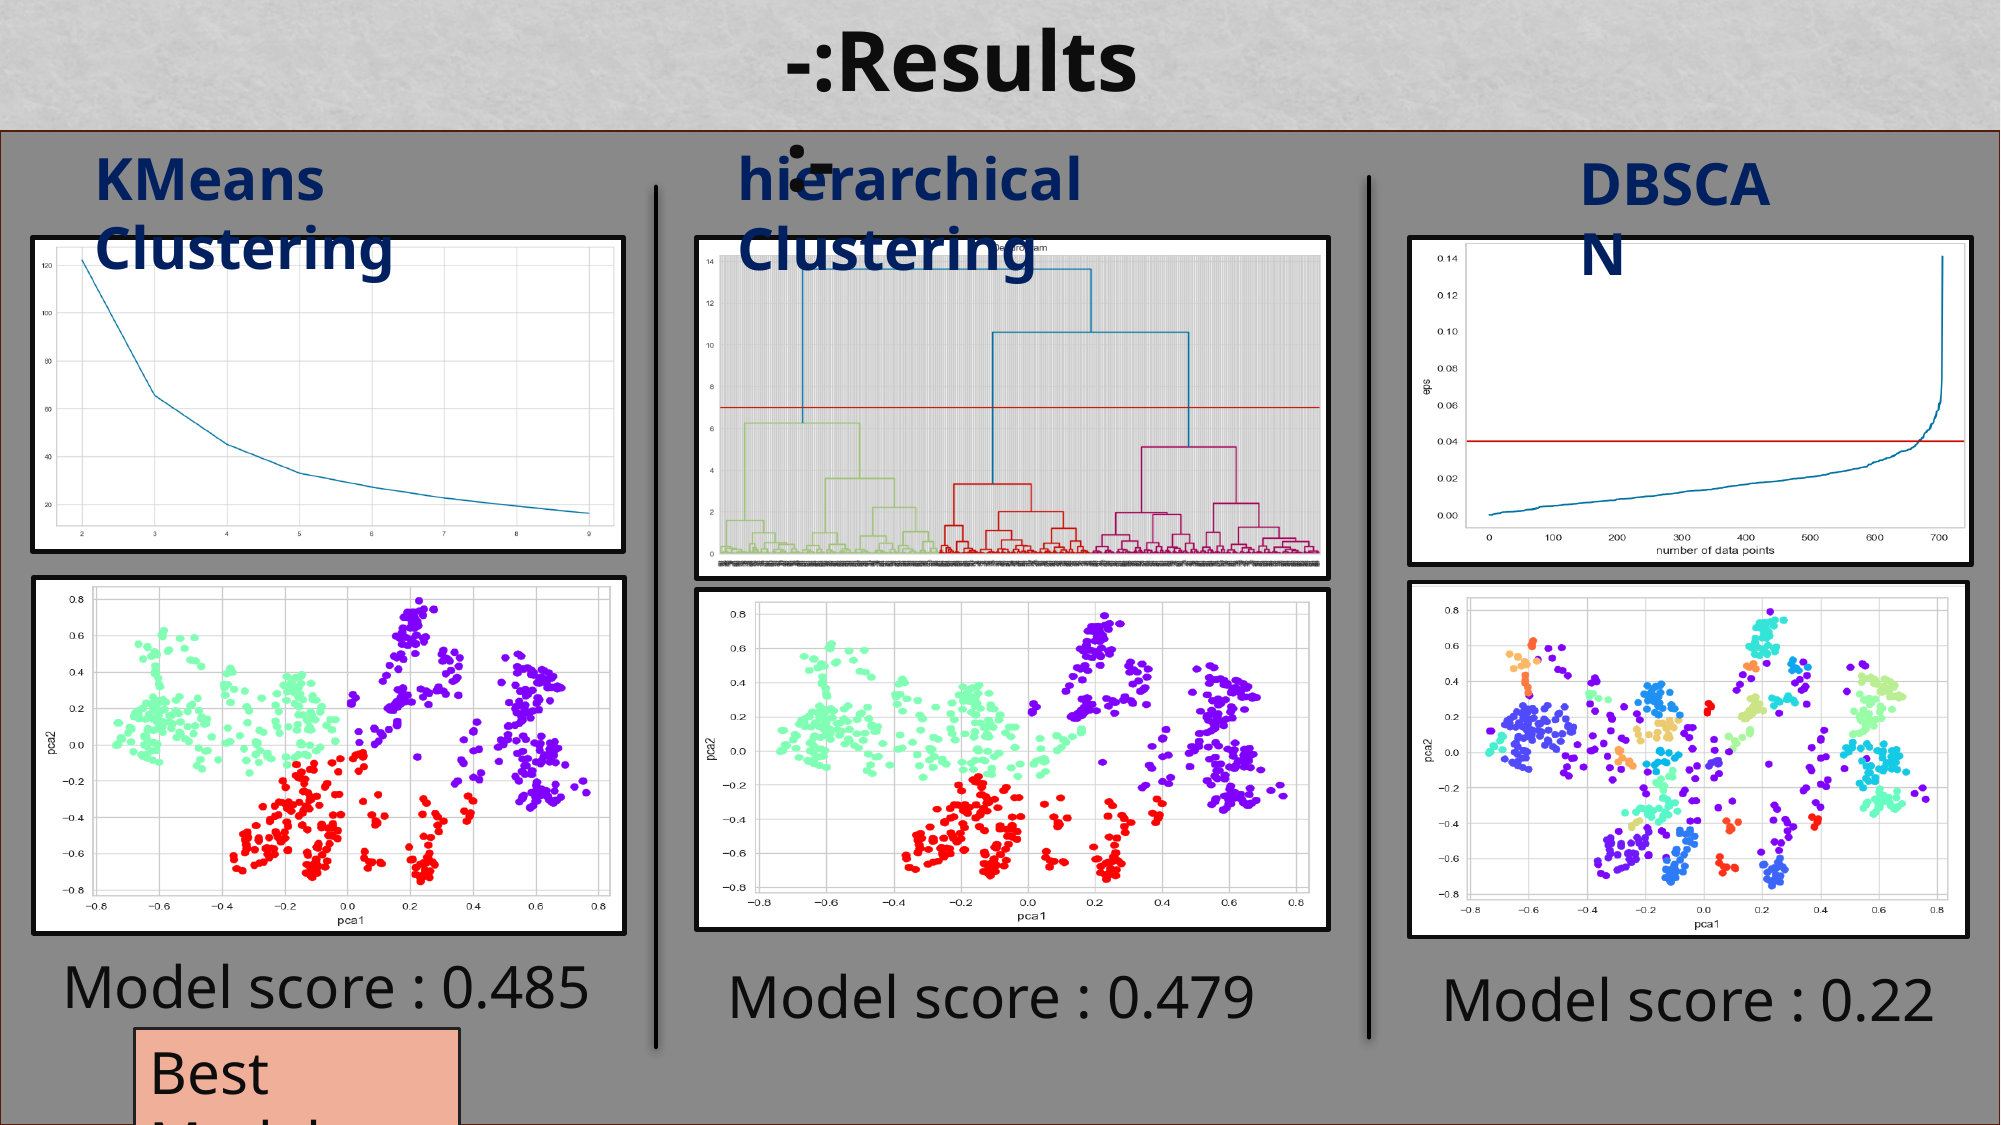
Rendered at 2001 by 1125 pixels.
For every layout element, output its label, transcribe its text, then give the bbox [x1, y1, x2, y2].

text_box Model score : 0.485 [47, 942, 622, 1028]
picture [35, 579, 623, 932]
text_box -:Results:- [770, 0, 1171, 216]
text_box DBSCAN [1564, 140, 1817, 235]
text_box hierarchical Clustering [722, 135, 1322, 235]
picture [698, 239, 1327, 577]
text_box Best Model [134, 1028, 460, 1125]
picture [34, 239, 622, 550]
picture [1411, 239, 1970, 563]
text_box KMeans Clustering [79, 134, 589, 235]
text_box Model score : 0.479 [713, 952, 1287, 1038]
text_box [0, 130, 2000, 1125]
picture [698, 591, 1327, 928]
text_box Model score : 0.22 [1426, 955, 2000, 1041]
picture [1411, 584, 1966, 935]
